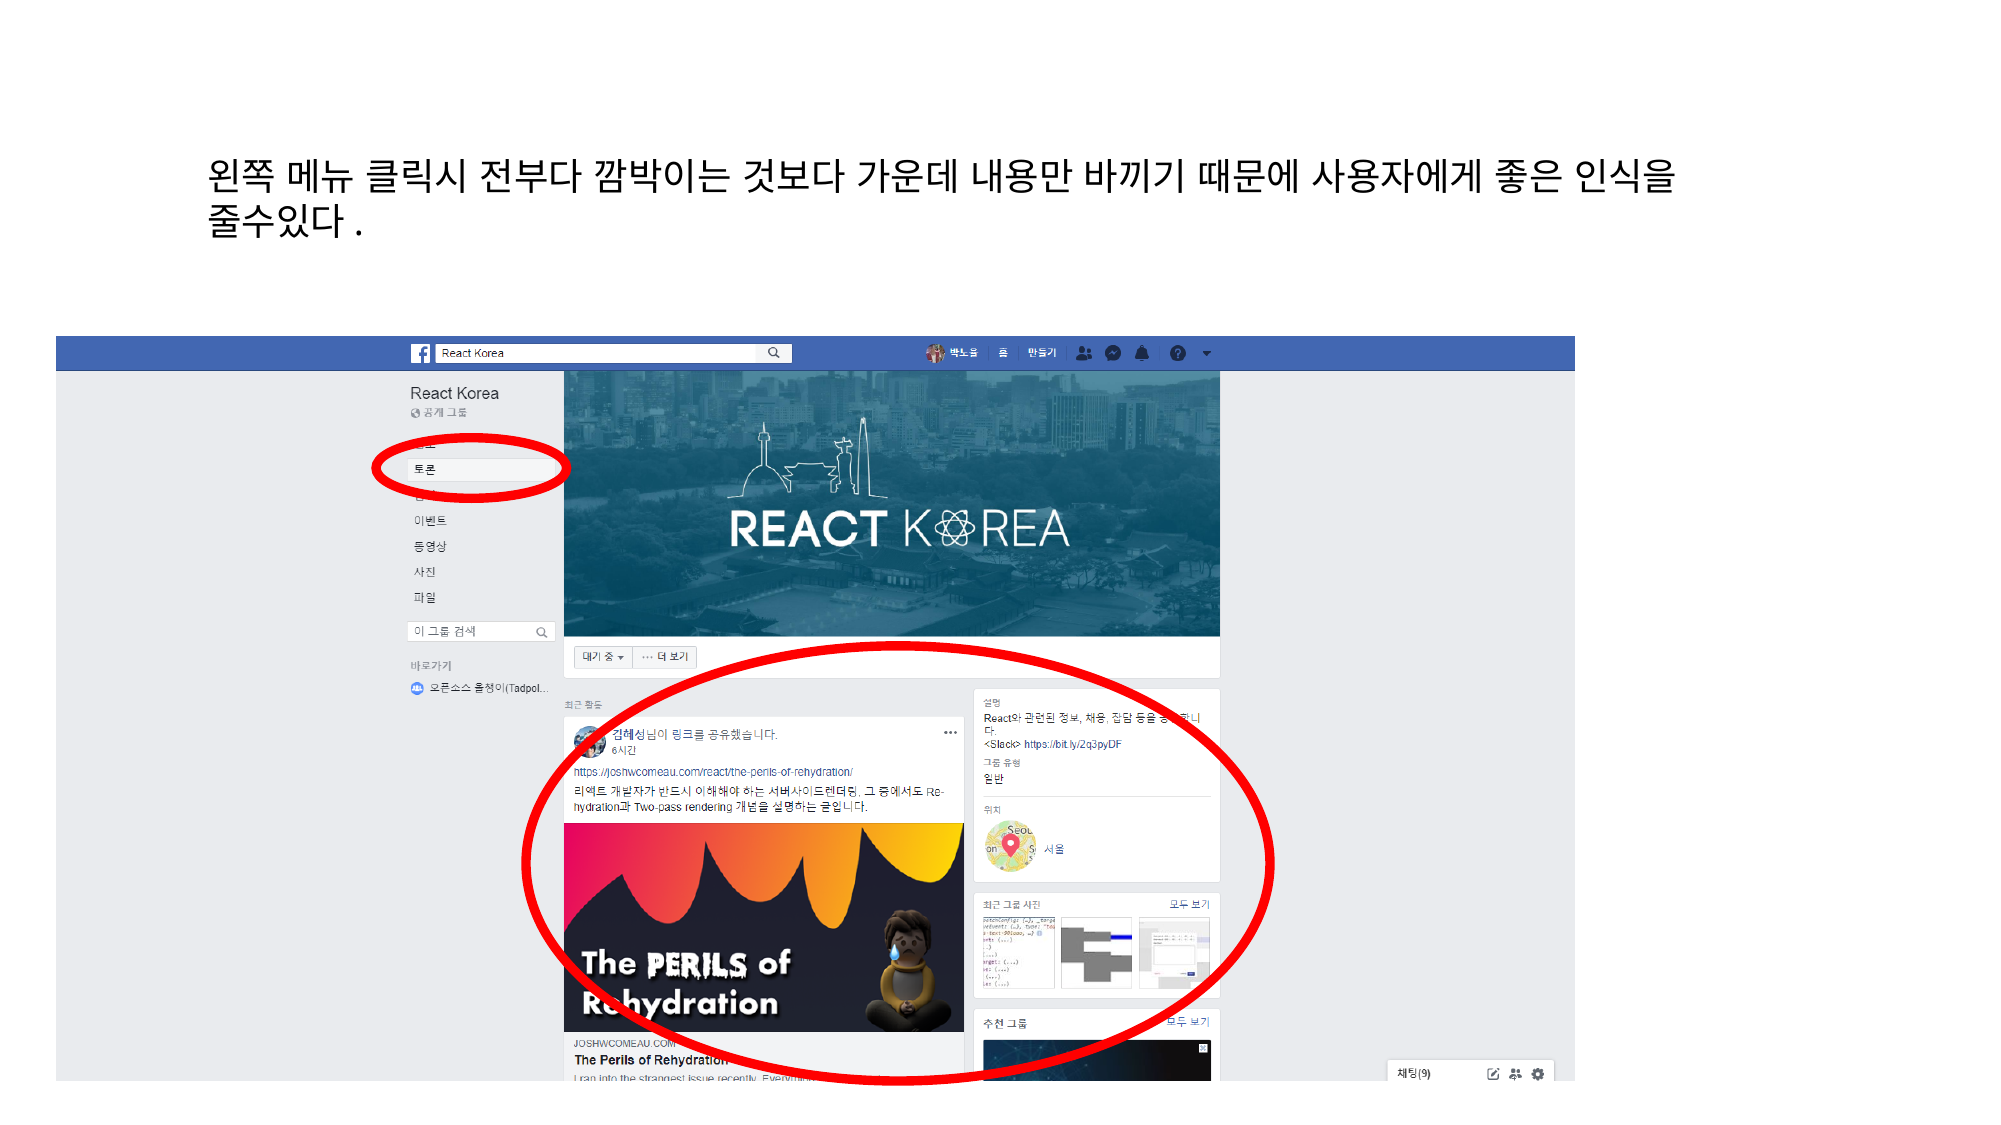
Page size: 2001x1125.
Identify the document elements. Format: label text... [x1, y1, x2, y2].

picture [56, 336, 1575, 1081]
text_box 왼쪽 메뉴 클릭시 전부다 깜박이는 것보다 가운데 내용만 바끼기 때문에 사용자에게 좋은 인식을 줄수있다. [192, 145, 1694, 251]
